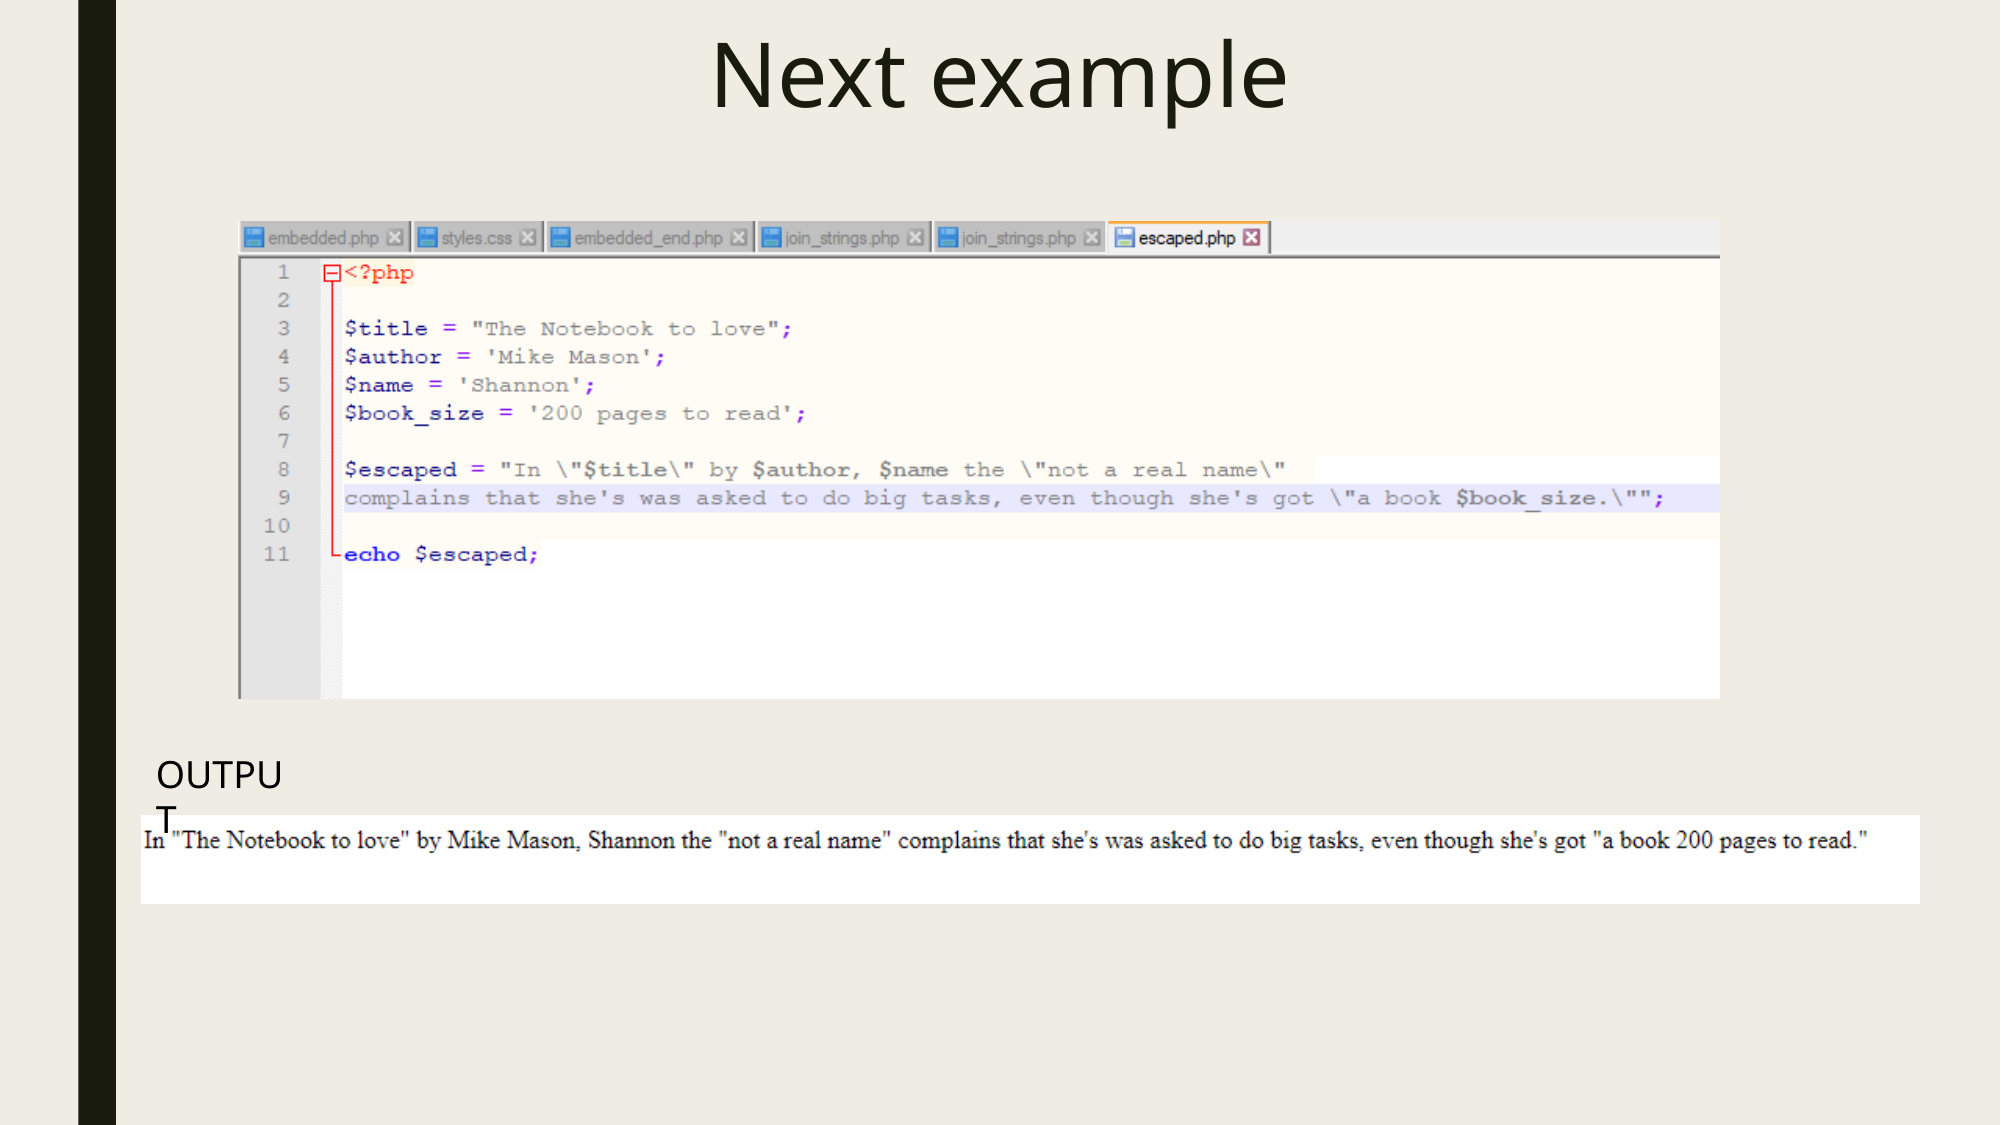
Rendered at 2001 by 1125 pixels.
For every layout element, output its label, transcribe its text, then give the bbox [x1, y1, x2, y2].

text_box OUTPUT [141, 743, 310, 815]
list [238, 221, 1720, 699]
title Next example [212, 23, 1788, 135]
picture [141, 815, 1920, 904]
